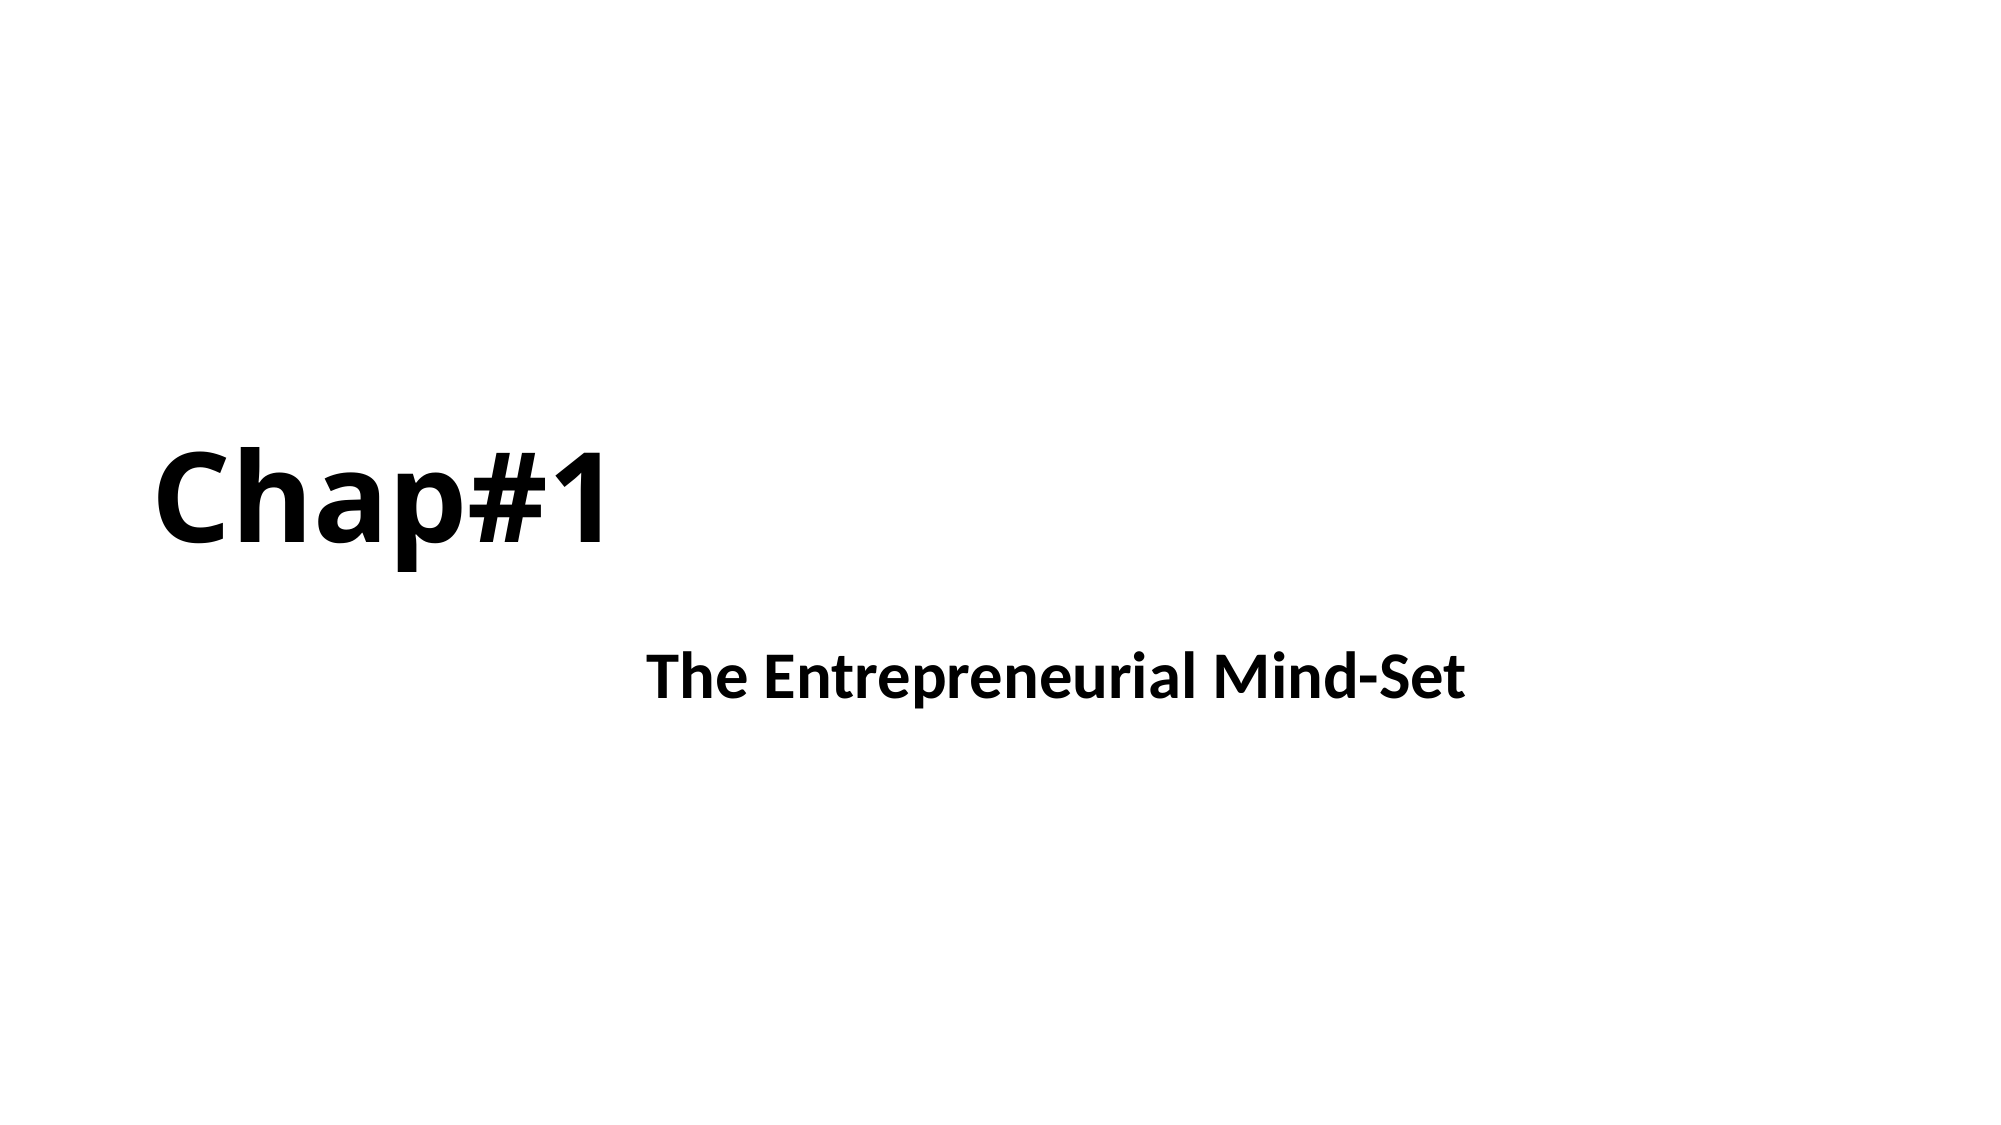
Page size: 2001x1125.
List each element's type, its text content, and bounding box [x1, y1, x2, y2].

list The Entrepreneurial Mind-Set [136, 633, 1862, 797]
title Chap#1 [136, 280, 1862, 578]
